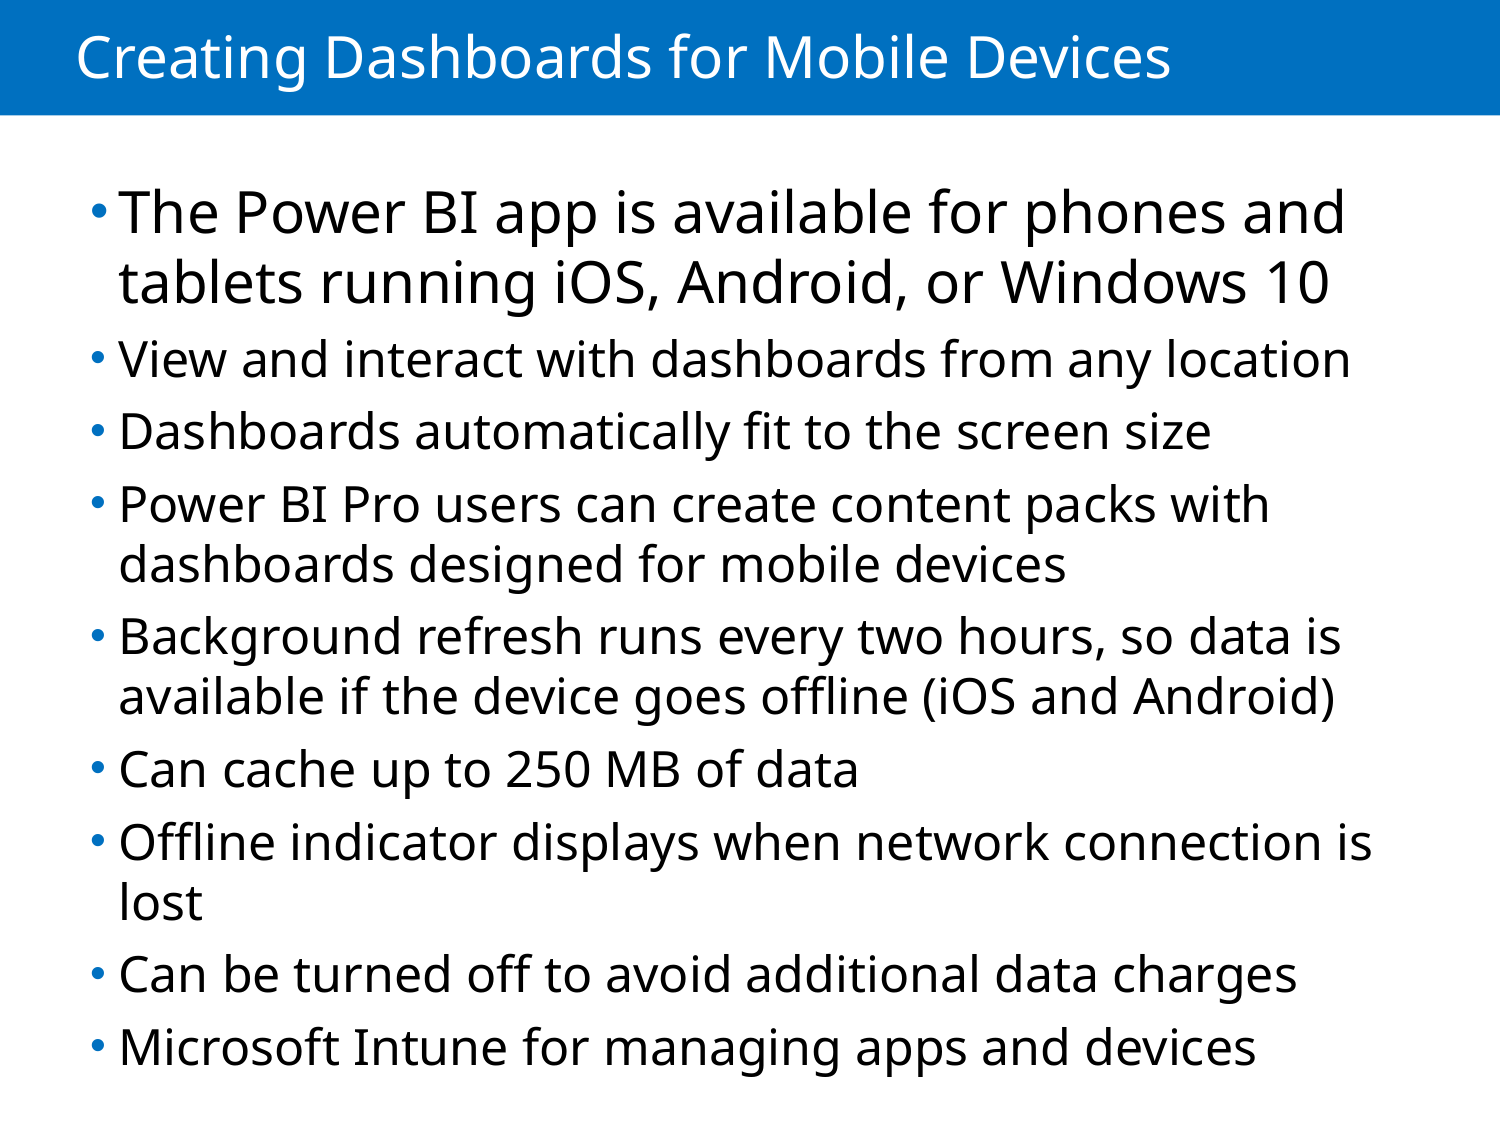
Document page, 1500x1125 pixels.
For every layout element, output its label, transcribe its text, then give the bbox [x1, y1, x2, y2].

text_box The Power BI app is available for phones and tablets running iOS, Android, or Windows 10 View and interact with dashboards from any location Dashboards automatically fit to the screen size Power BI Pro users can create content packs with dashboards designed for mobile devices Background refresh runs every two hours, so data is available if the device goes offline (iOS and Android) Can cache up to 250 MB of data Offline indicator displays when network connection is lost Can be turned off to avoid additional data charges Microsoft Intune for managing apps and devices [75, 167, 1408, 1012]
title Creating Dashboards for Mobile Devices [75, 0, 1351, 122]
